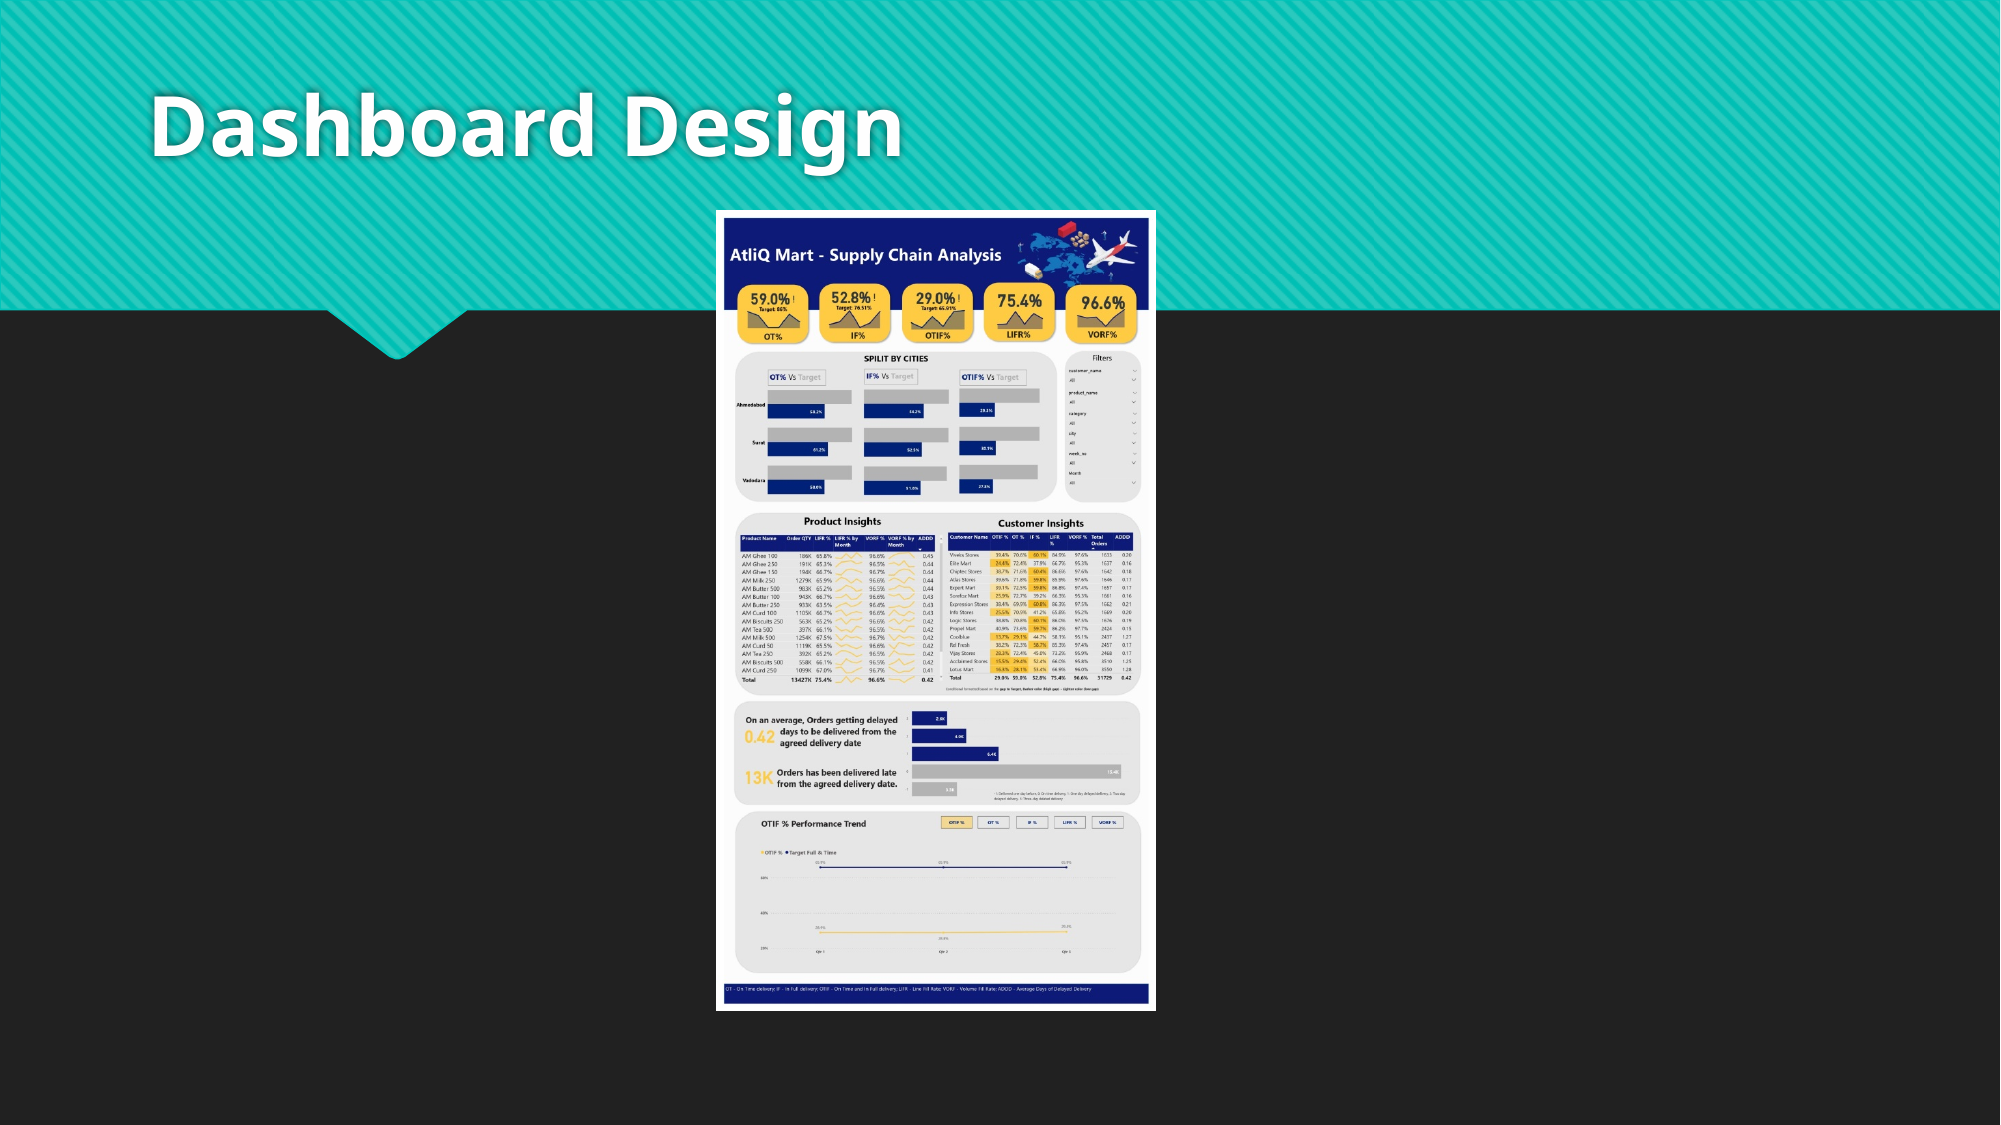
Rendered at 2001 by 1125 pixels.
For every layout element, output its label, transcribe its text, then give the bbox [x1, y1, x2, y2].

picture [716, 210, 1156, 1011]
title Dashboard Design [132, 73, 1868, 181]
